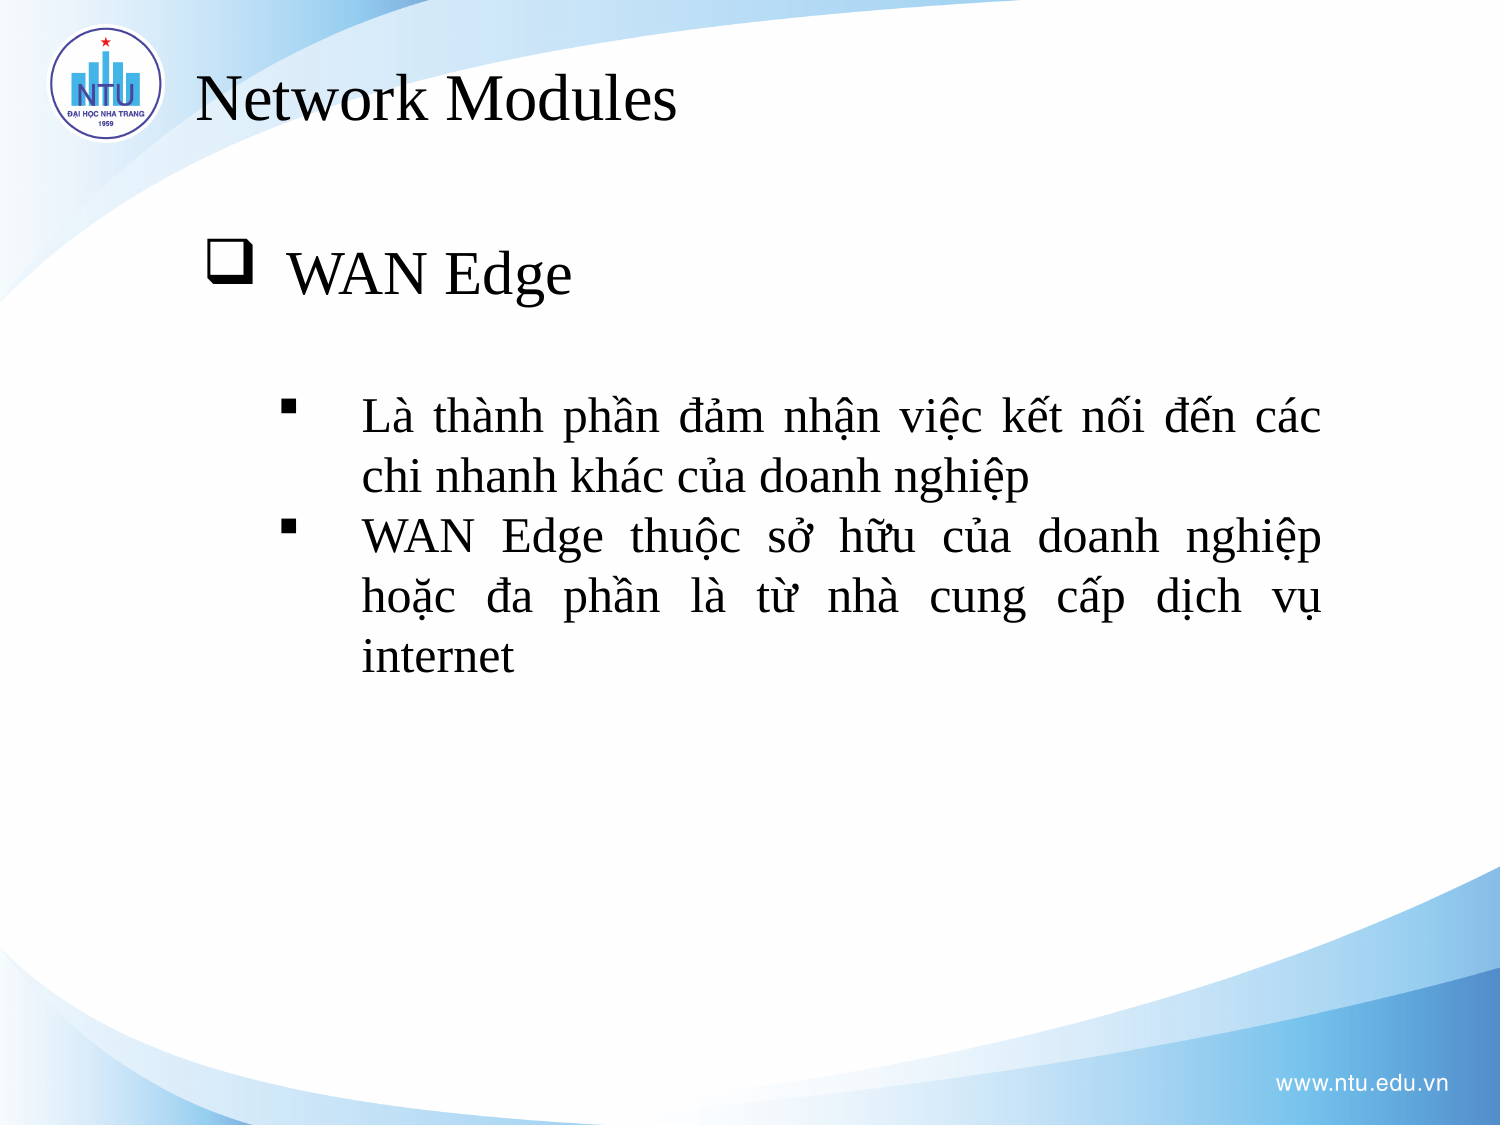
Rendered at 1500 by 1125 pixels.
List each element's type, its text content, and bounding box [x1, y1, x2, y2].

text_box WAN Edge Là thành phần đảm nhận việc kết nối đến các chi nhanh khác của doanh nghiệp WAN Edge thuộc sở hữu của doanh nghiệp hoặc đa phần là từ nhà cung cấp dịch vụ internet [187, 224, 1338, 690]
text_box Network Modules [0, 0, 1075, 188]
picture [0, 0, 1500, 1125]
